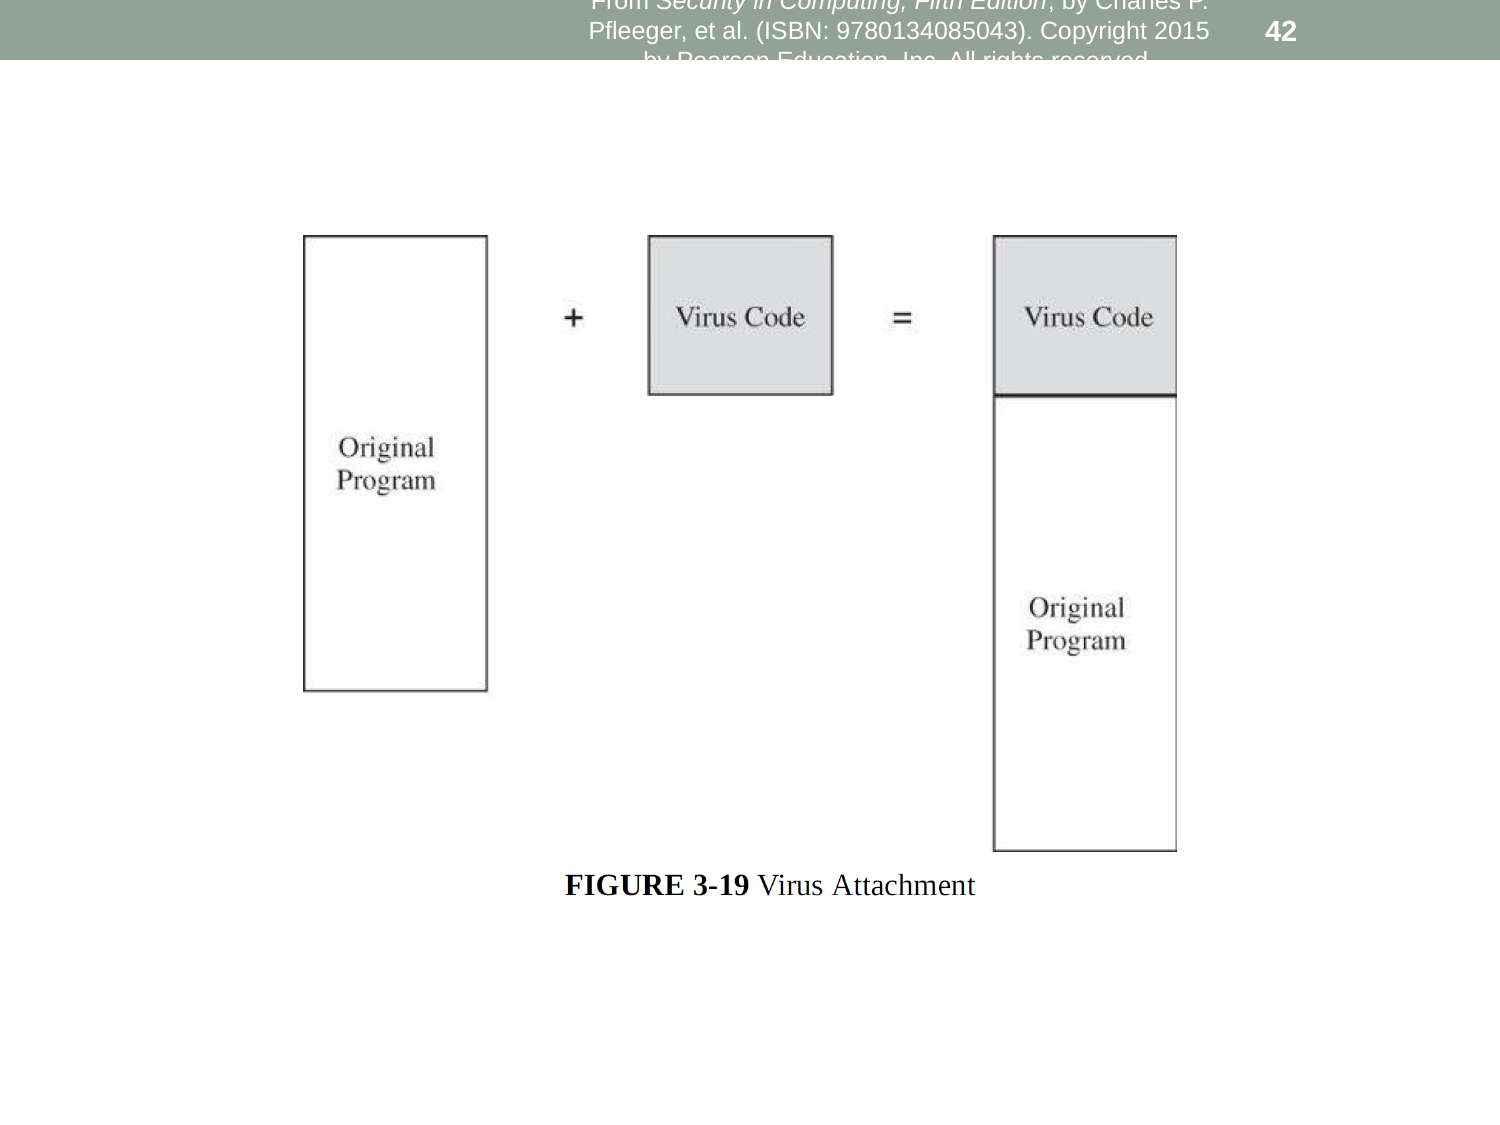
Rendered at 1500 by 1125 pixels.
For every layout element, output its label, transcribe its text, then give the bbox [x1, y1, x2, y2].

footer From Security in Computing, Fifth Edition, by Charles P. Pfleeger, et al. (ISBN: 9780134085043). Copyright 2015 by Pearson Education, Inc. All rights reserved. [562, 3, 1238, 57]
slide_number 42 [1250, 3, 1425, 57]
picture [274, 219, 1226, 906]
